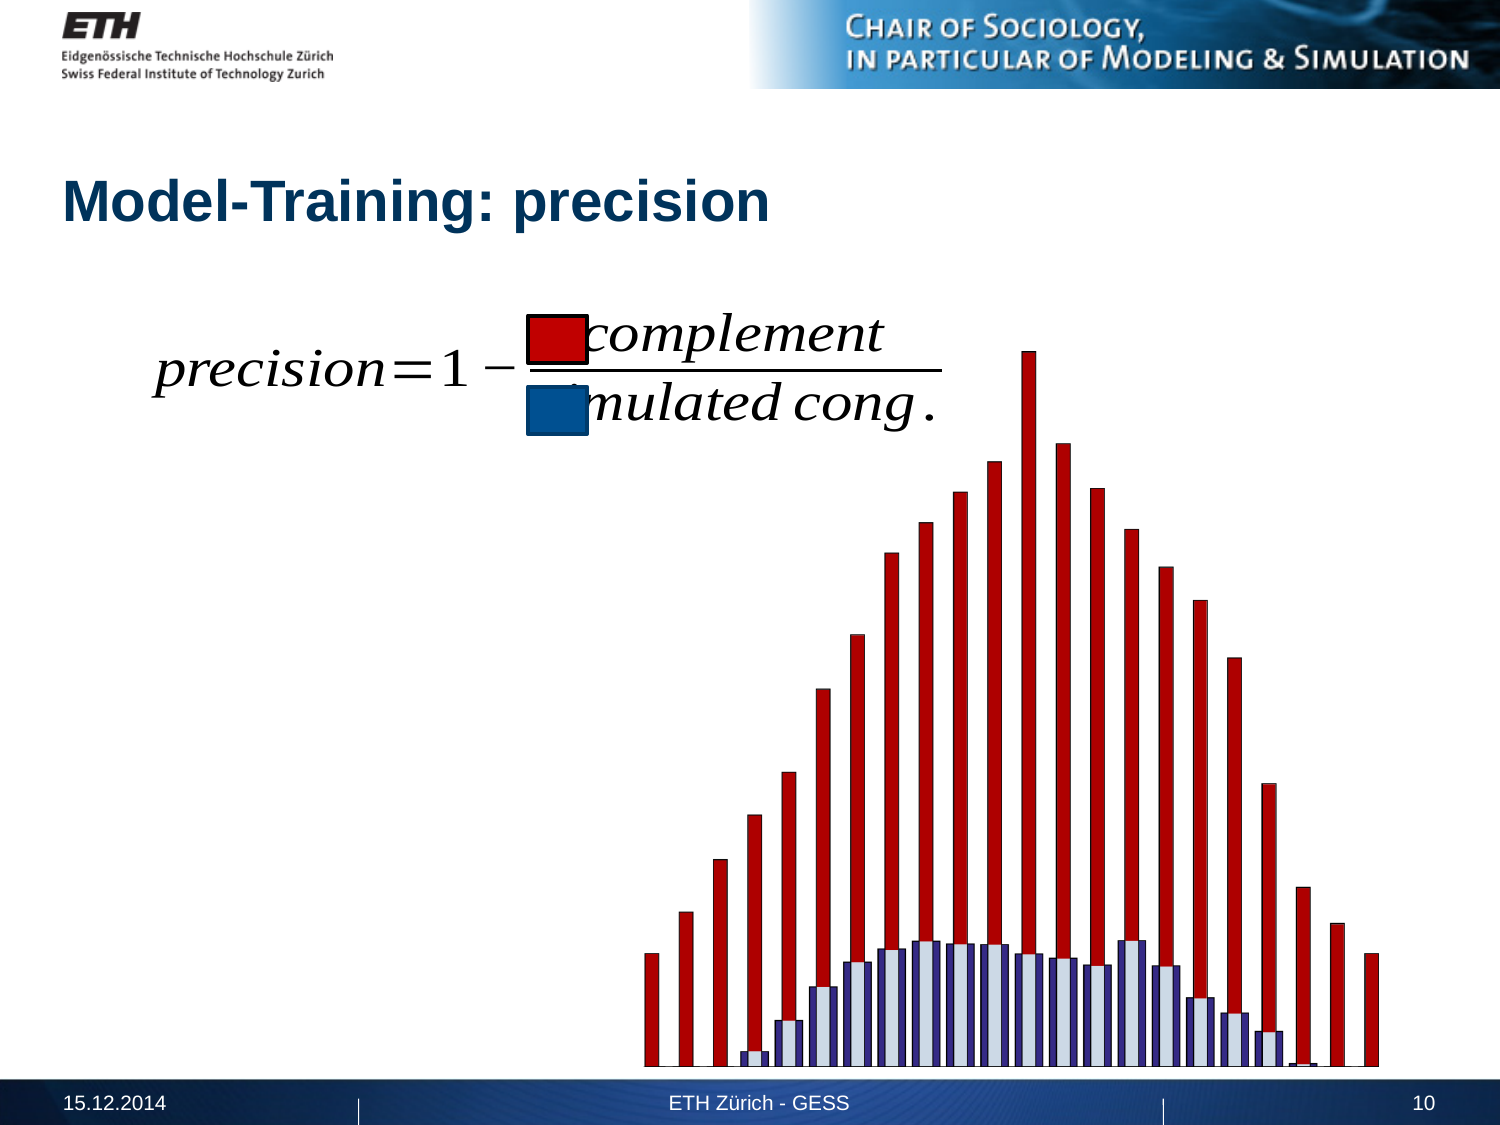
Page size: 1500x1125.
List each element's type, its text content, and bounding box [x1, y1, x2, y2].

text_box [526, 314, 589, 365]
picture [643, 351, 1380, 1068]
footer ETH Zürich - GESS [367, 1082, 1151, 1125]
picture [749, 0, 1500, 89]
text_box [526, 385, 589, 436]
title Model-Training: precision [62, 157, 1438, 283]
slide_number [47, 1082, 347, 1125]
picture [0, 1078, 1500, 1125]
picture [62, 12, 333, 82]
slide_number 10 [1181, 1082, 1451, 1125]
